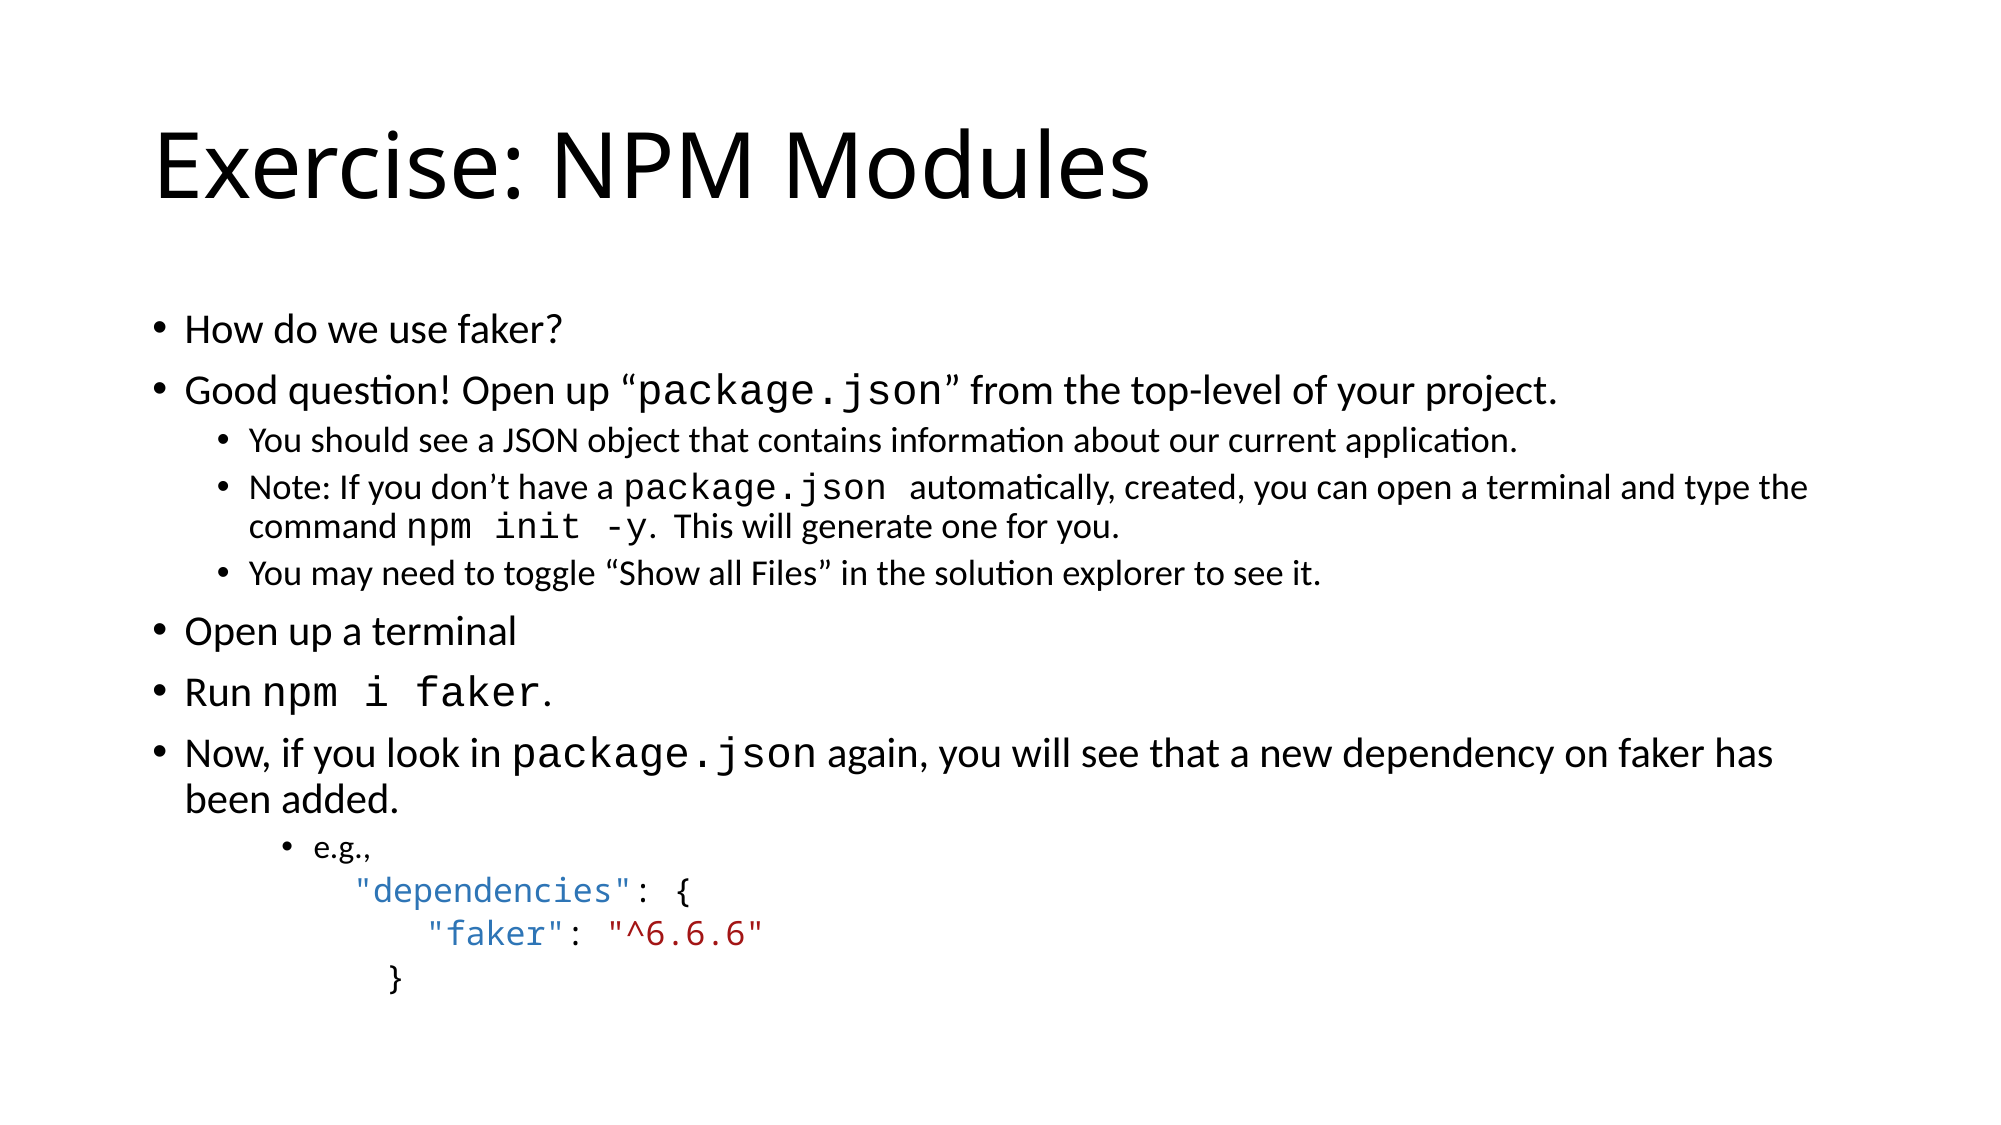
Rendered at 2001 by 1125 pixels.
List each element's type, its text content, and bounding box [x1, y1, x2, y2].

list How do we use faker? Good question! Open up “package.json” from the top-level of your project. You should see a JSON object that contains information about our current application. Note: If you don’t have a package.json automatically, created, you can open a terminal and type the command npm init -y. This will generate one for you. You may need to toggle “Show all Files” in the solution explorer to see it. Open up a terminal Run npm i faker. Now, if you look in package.json again, you will see that a new dependency on faker has been added. e.g., "dependencies": { "faker": "^6.6.6" } [137, 299, 1863, 1014]
title Exercise: NPM Modules [137, 59, 1863, 278]
